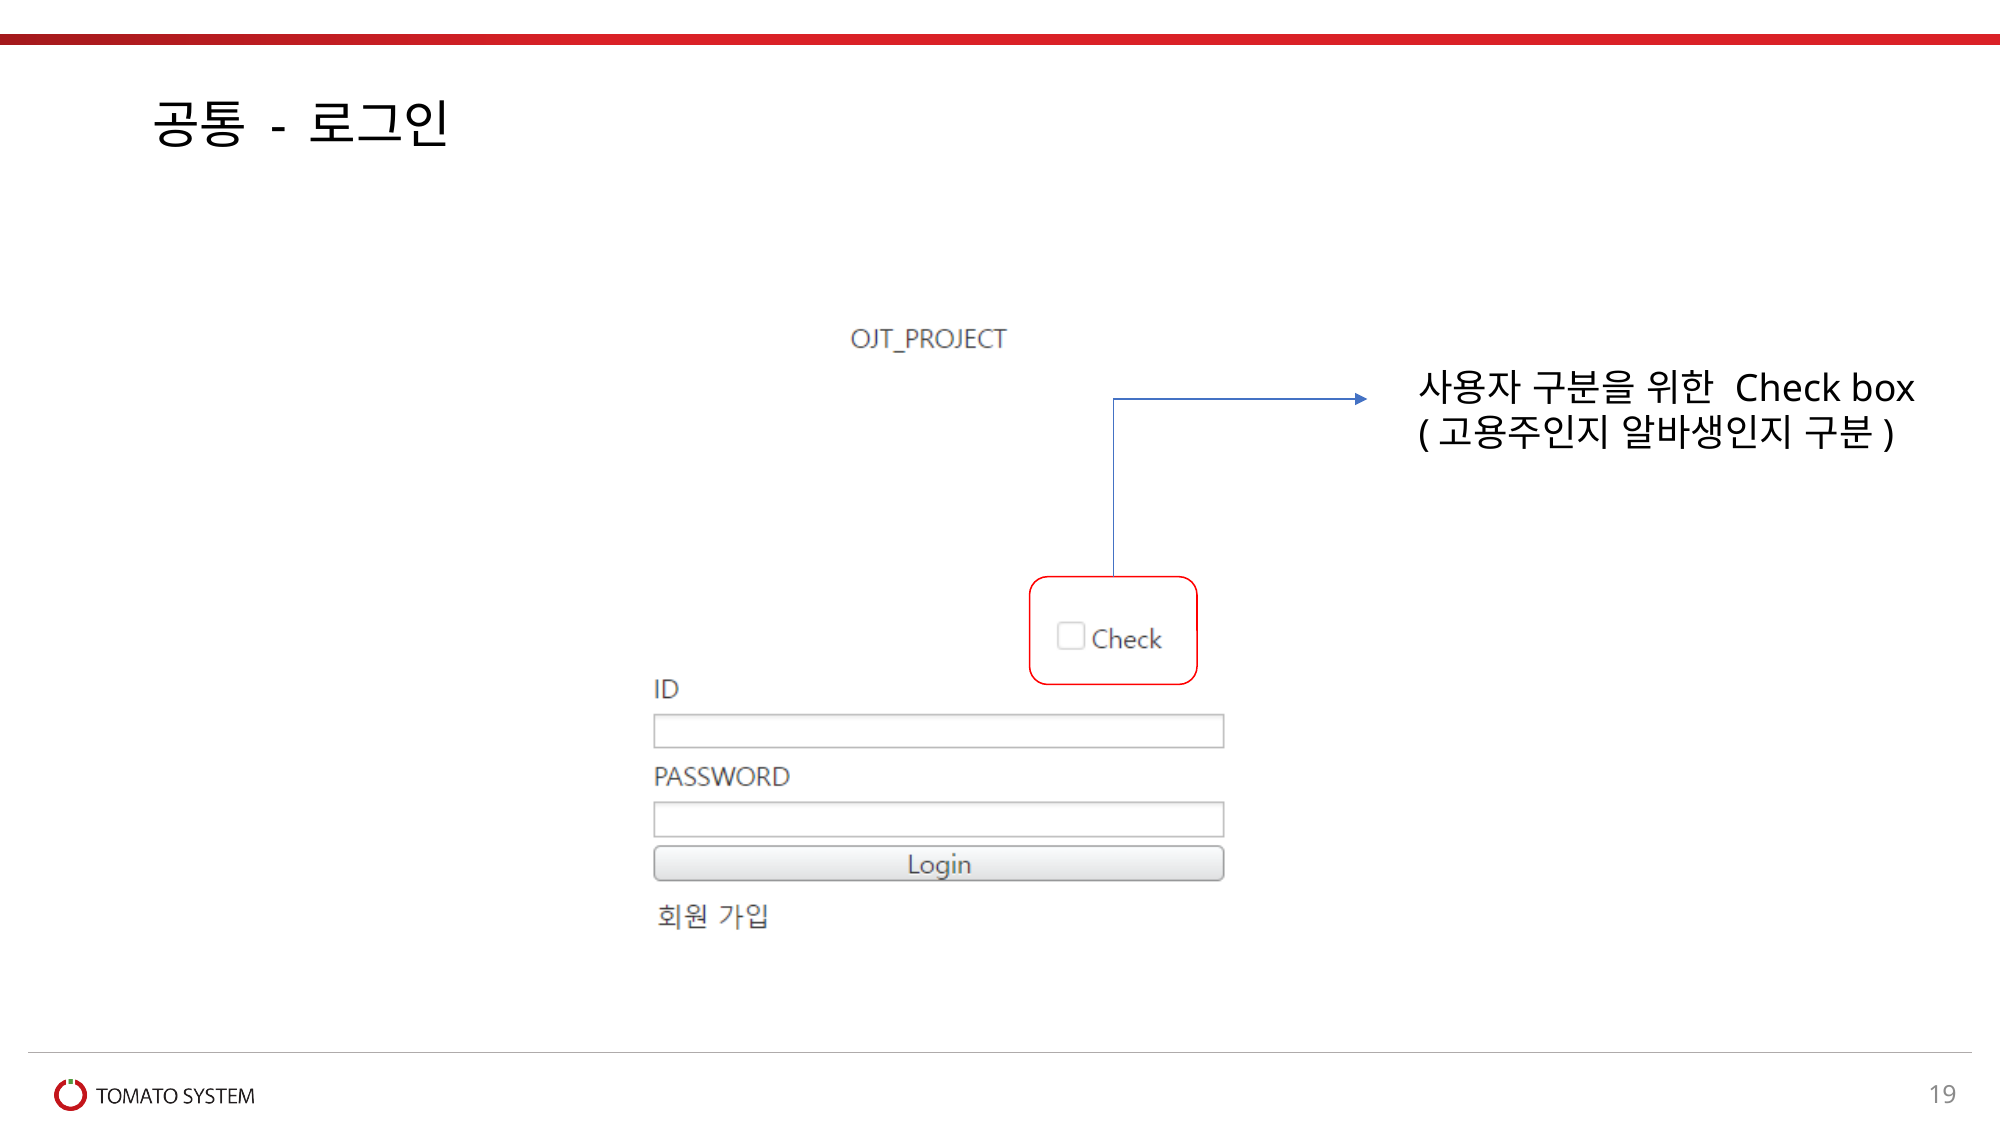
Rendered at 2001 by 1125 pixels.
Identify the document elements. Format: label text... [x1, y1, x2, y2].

slide_number 19 [1550, 1065, 1972, 1125]
picture [54, 1079, 254, 1111]
text_box 사용자 구분을 위한 Check box (고용주인지 알바생인지 구분) [1403, 356, 1968, 462]
title 공통 - 로그인 [137, 91, 737, 163]
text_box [1151, 360, 1330, 615]
picture [549, 270, 1328, 991]
